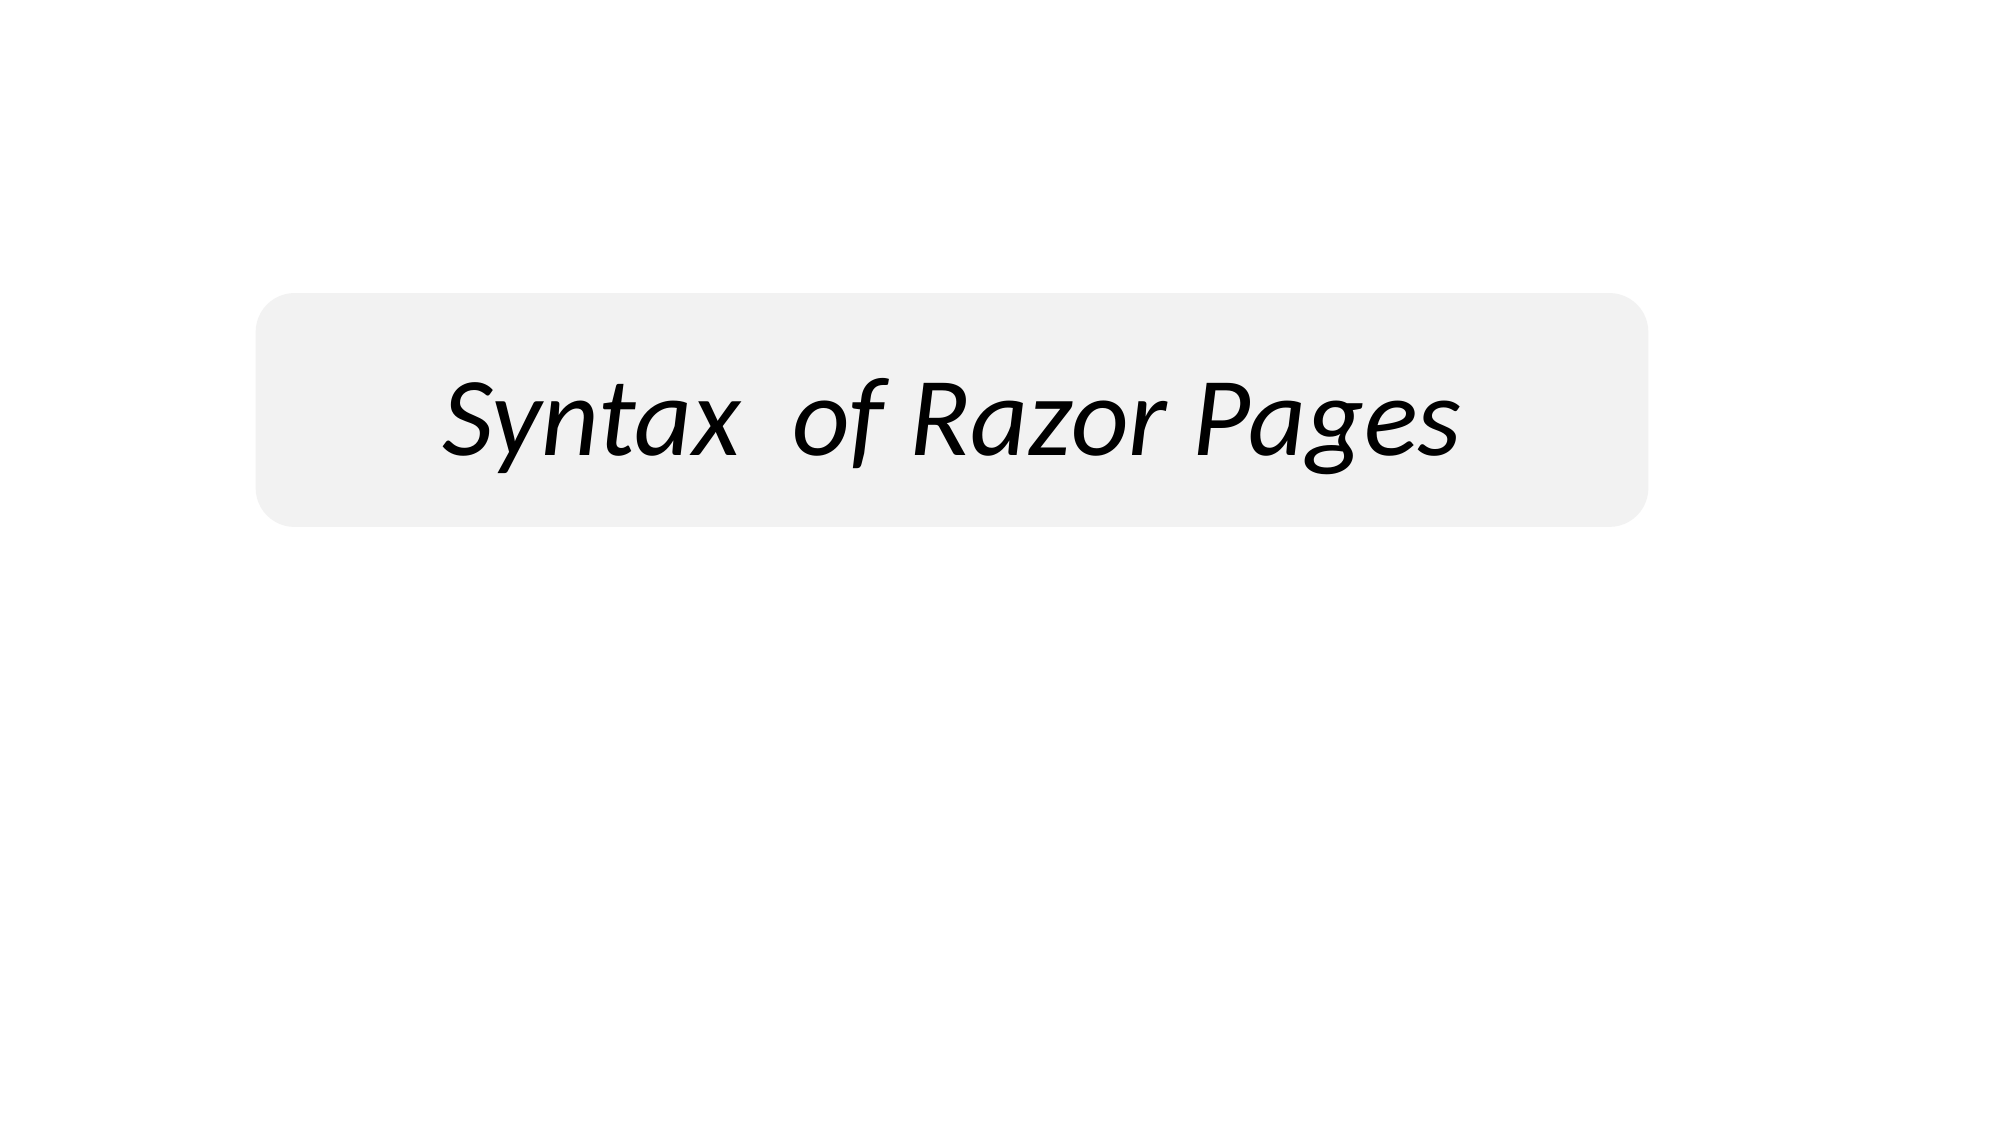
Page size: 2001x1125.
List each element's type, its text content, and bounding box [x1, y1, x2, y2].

text_box Syntax of Razor Pages [254, 291, 1650, 528]
